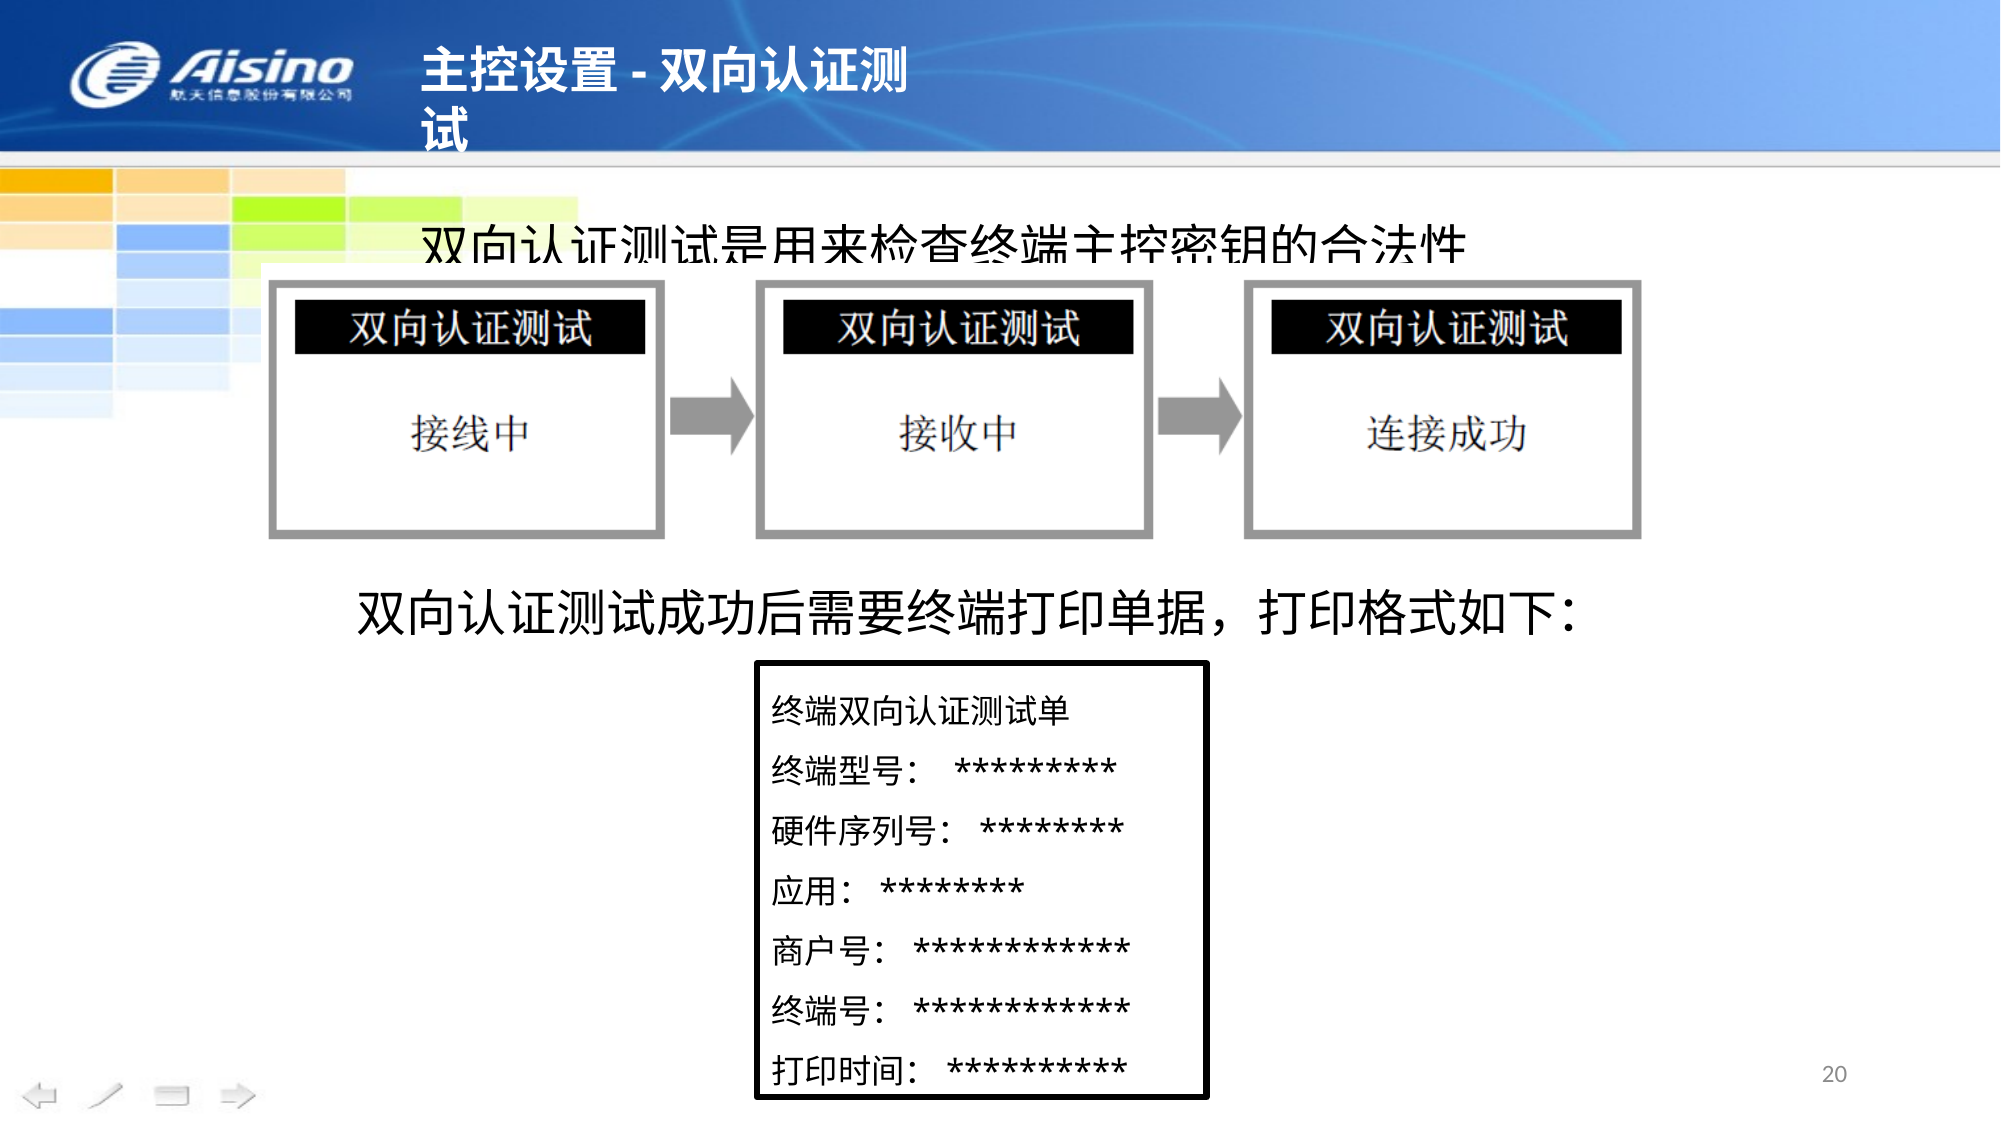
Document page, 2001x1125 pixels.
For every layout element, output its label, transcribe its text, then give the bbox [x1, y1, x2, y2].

slide_number 20 [1412, 1042, 1863, 1103]
text_box 终端双向认证测试单 终端型号： ********* 硬件序列号：******** 应用：******** 商户号：************ 终端号：************ 打印时间：********** [756, 694, 1207, 1098]
picture [0, 0, 2001, 1125]
text_box 双向认证测试成功后需要终端打印单据，打印格式如下： [341, 575, 1622, 694]
text_box 双向认证测试是用来检查终端主控密钥的合法性 [404, 179, 1590, 263]
text_box 主控设置-双向认证测试 [404, 30, 966, 166]
